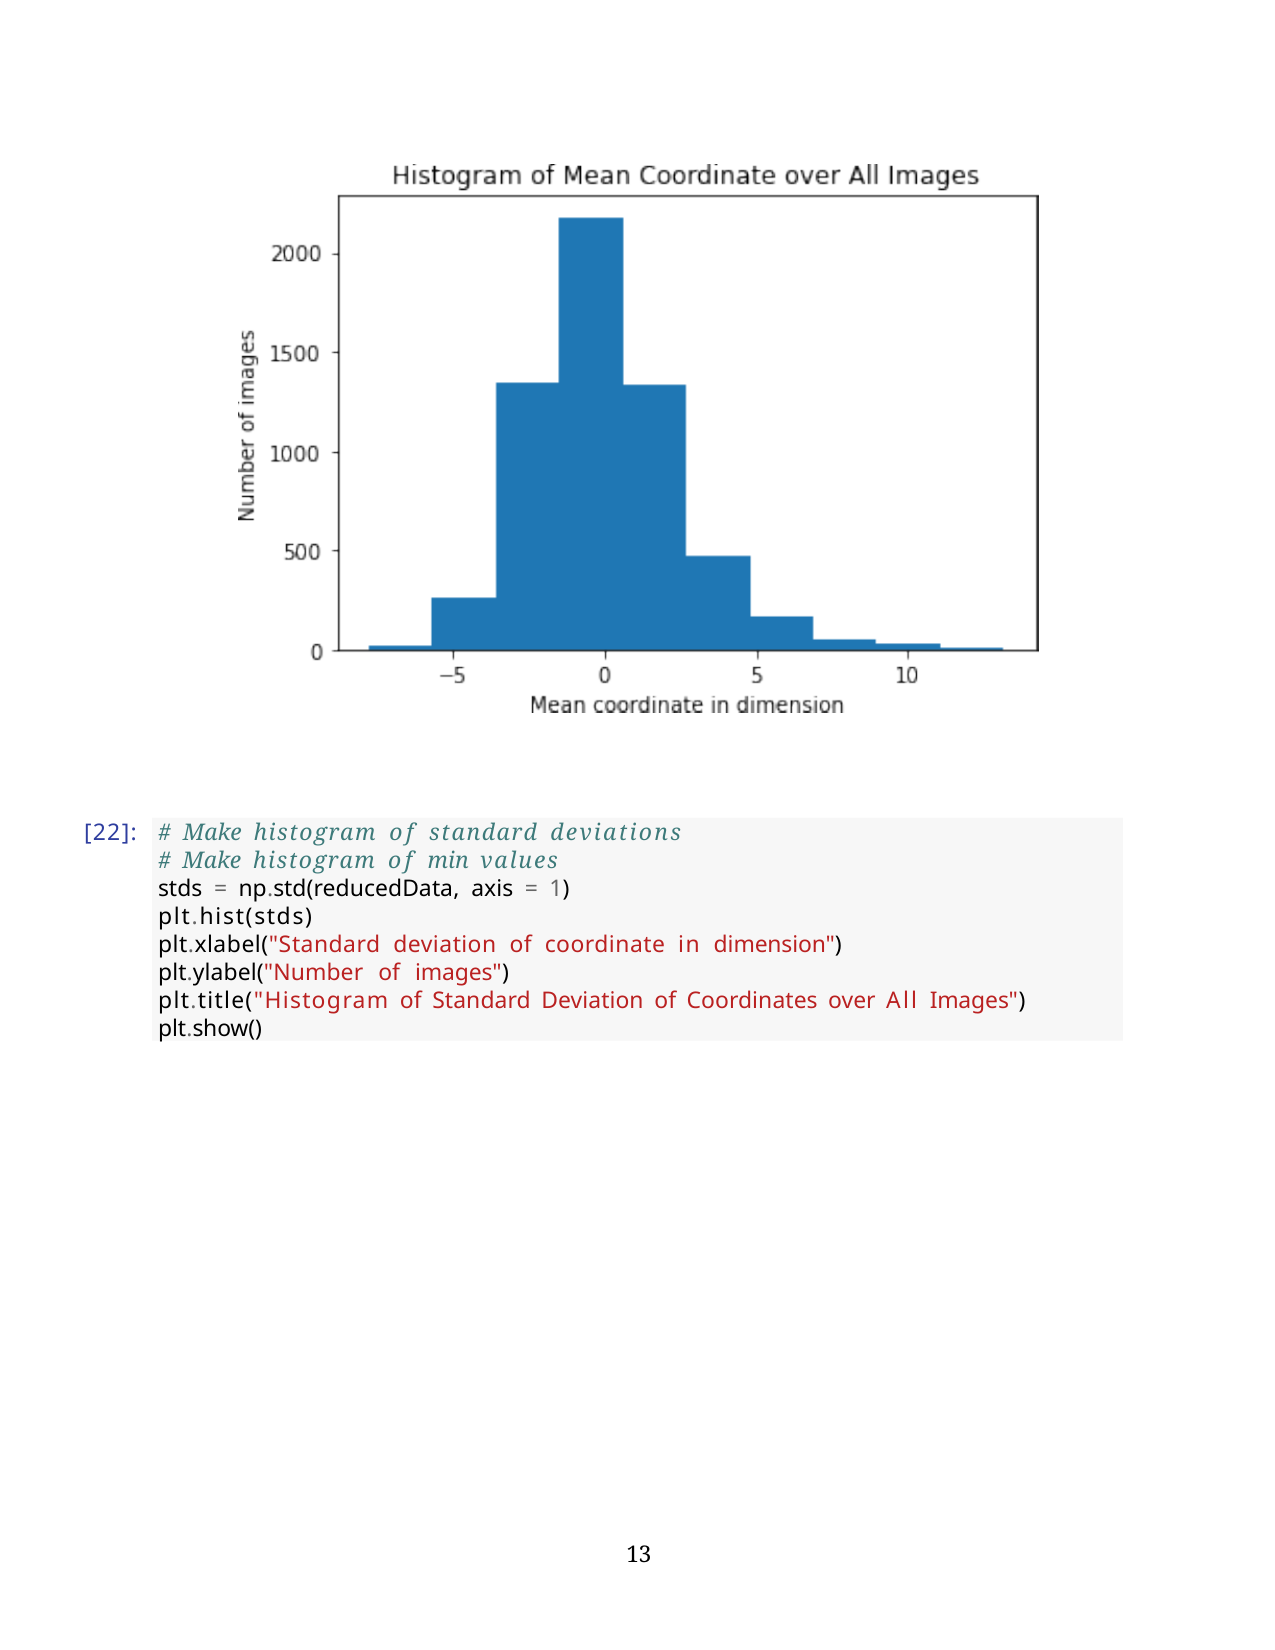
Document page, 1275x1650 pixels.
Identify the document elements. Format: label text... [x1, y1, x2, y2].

text_box # Make histogram of standard deviations # Make histogram of min values stds = np.std(reducedData, axis = 1) plt.hist(stds) plt.xlabel("Standard deviation of coordinate in dimension") plt.ylabel("Number of images") plt.title("Histogram of Standard Deviation of Coordinates over All Images") plt.show() [152, 817, 1123, 1041]
text_box [22]: [82, 815, 146, 845]
slide_number 10 [619, 1534, 658, 1650]
picture [238, 164, 1039, 713]
